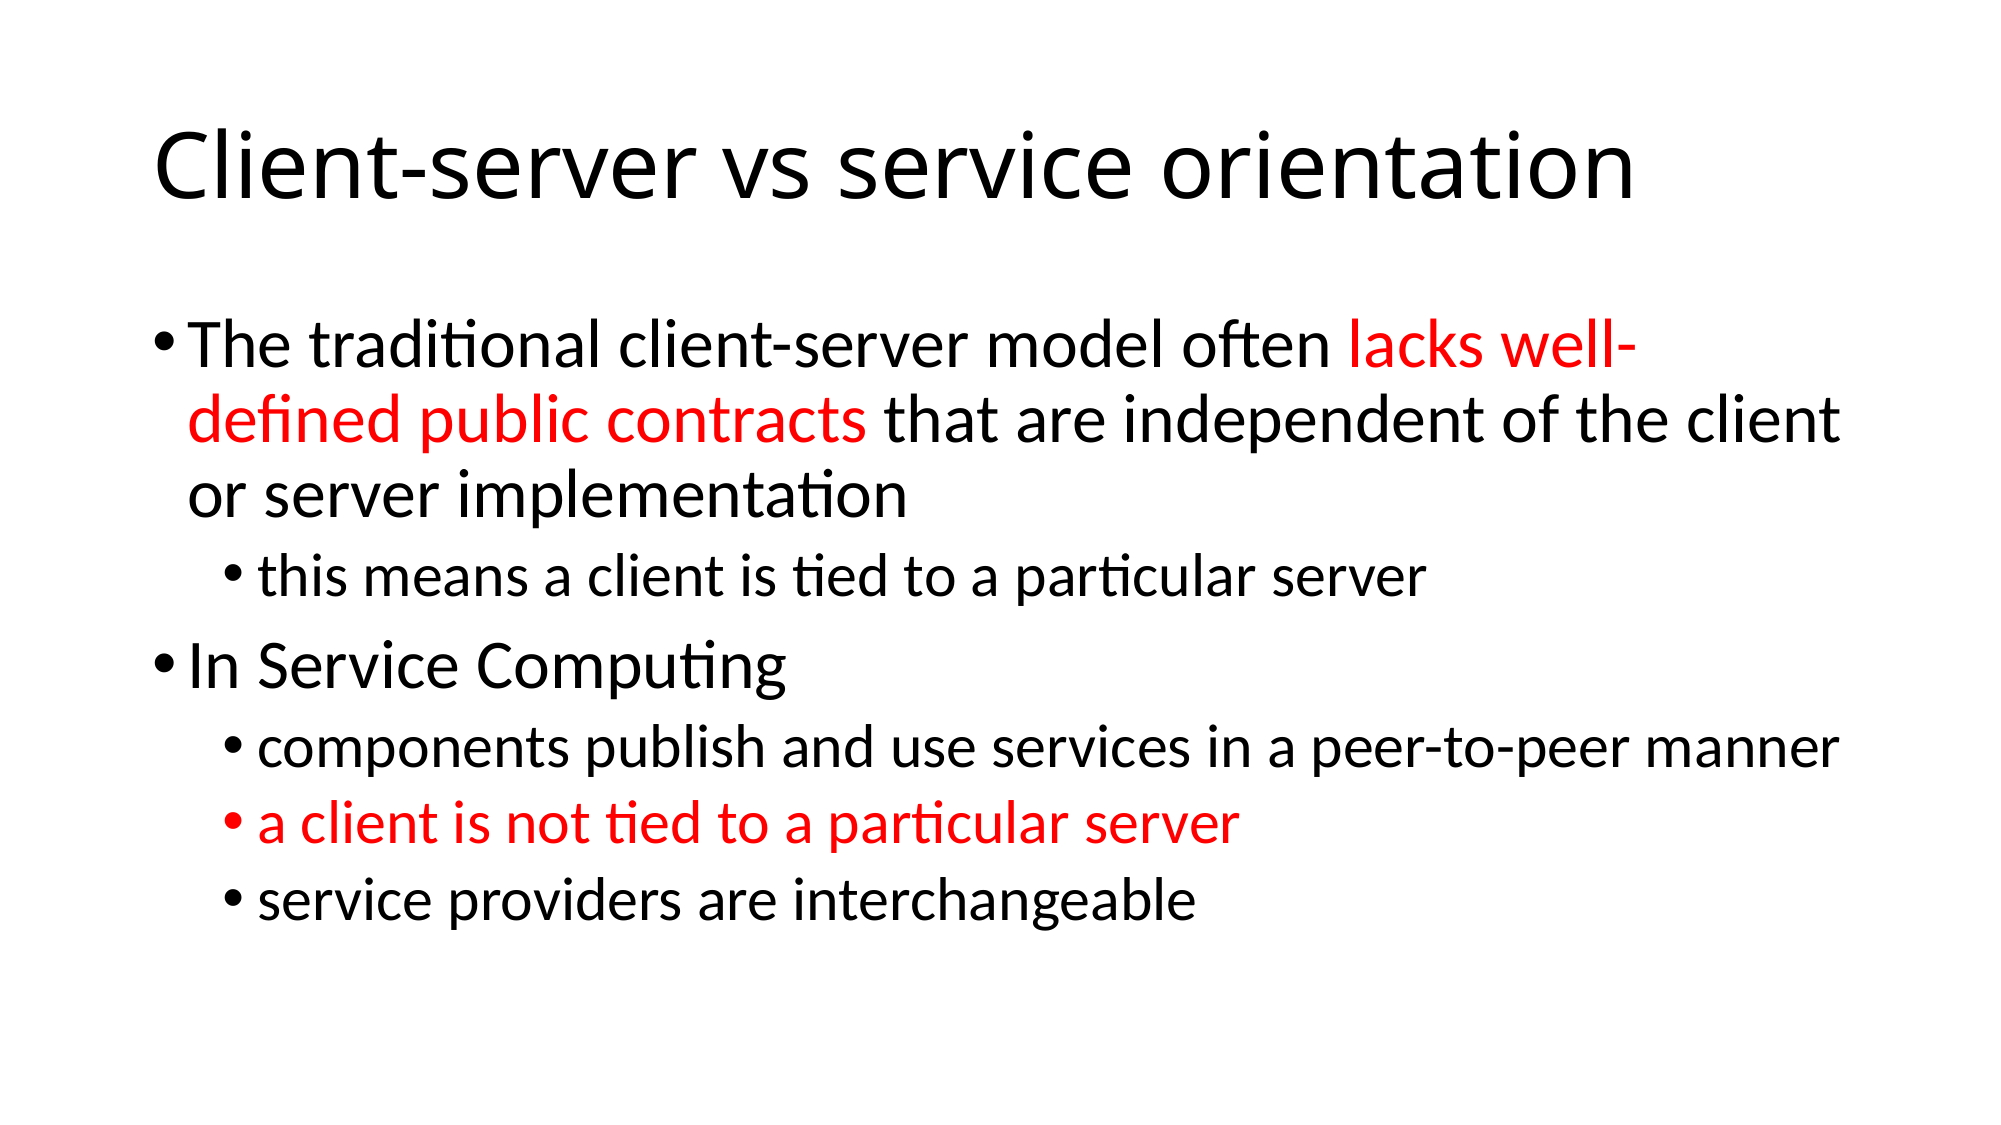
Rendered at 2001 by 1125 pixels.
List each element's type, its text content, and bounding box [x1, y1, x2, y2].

title Client-server vs service orientation [137, 59, 1863, 278]
list The traditional client-server model often lacks well-defined public contracts that are independent of the client or server implementation this means a client is tied to a particular server In Service Computing components publish and use services in a peer-to-peer manner a client is not tied to a particular server service providers are interchangeable [137, 299, 1863, 1014]
